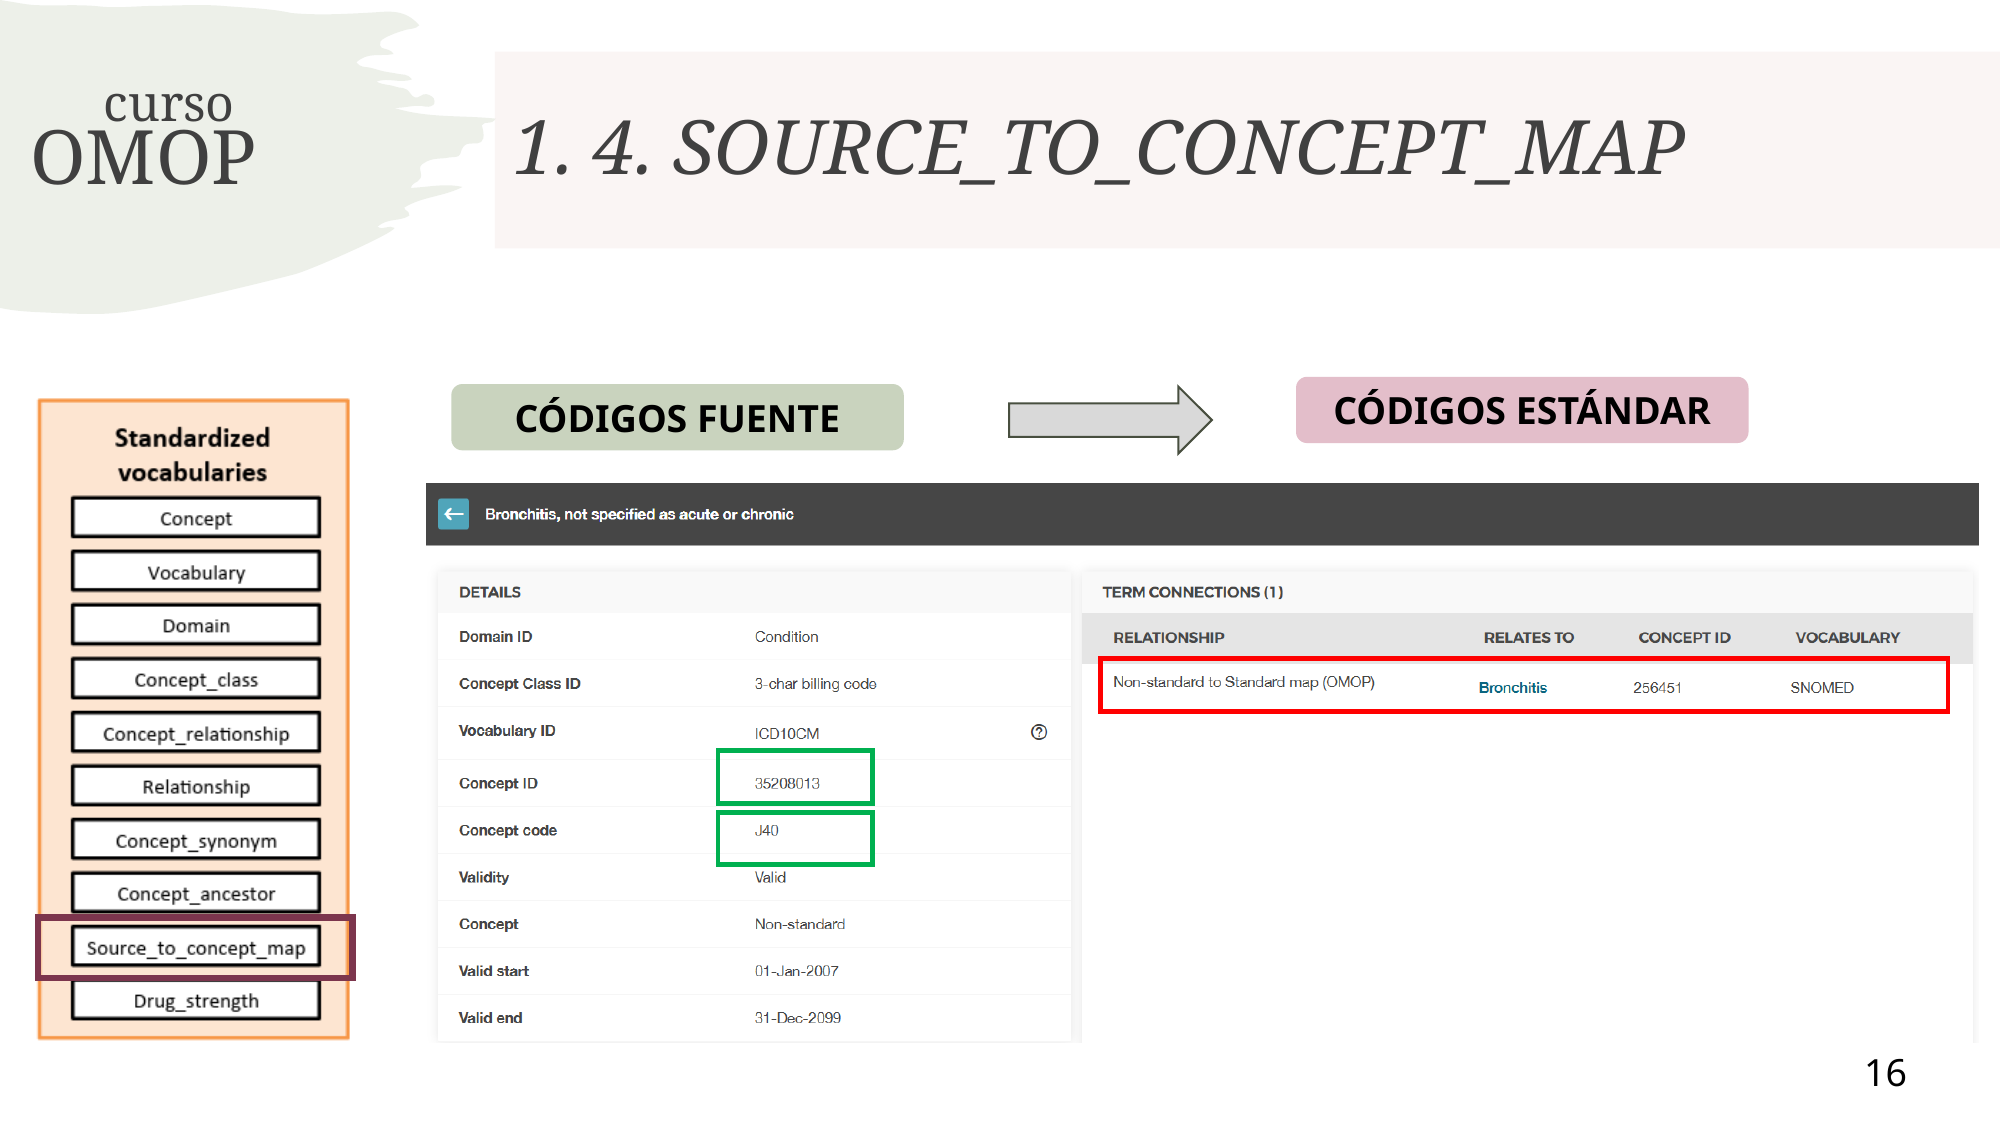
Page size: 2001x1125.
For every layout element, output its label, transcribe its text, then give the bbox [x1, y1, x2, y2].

text_box [1008, 384, 1214, 457]
picture [34, 394, 357, 1042]
text_box CÓDIGOS FUENTE [451, 384, 904, 451]
slide_number 16 [1849, 1043, 1948, 1102]
text_box 1. 4. SOURCE_TO_CONCEPT_MAP [498, 42, 2000, 260]
picture [426, 483, 1979, 1043]
text_box CÓDIGOS ESTÁNDAR [1296, 376, 1749, 444]
